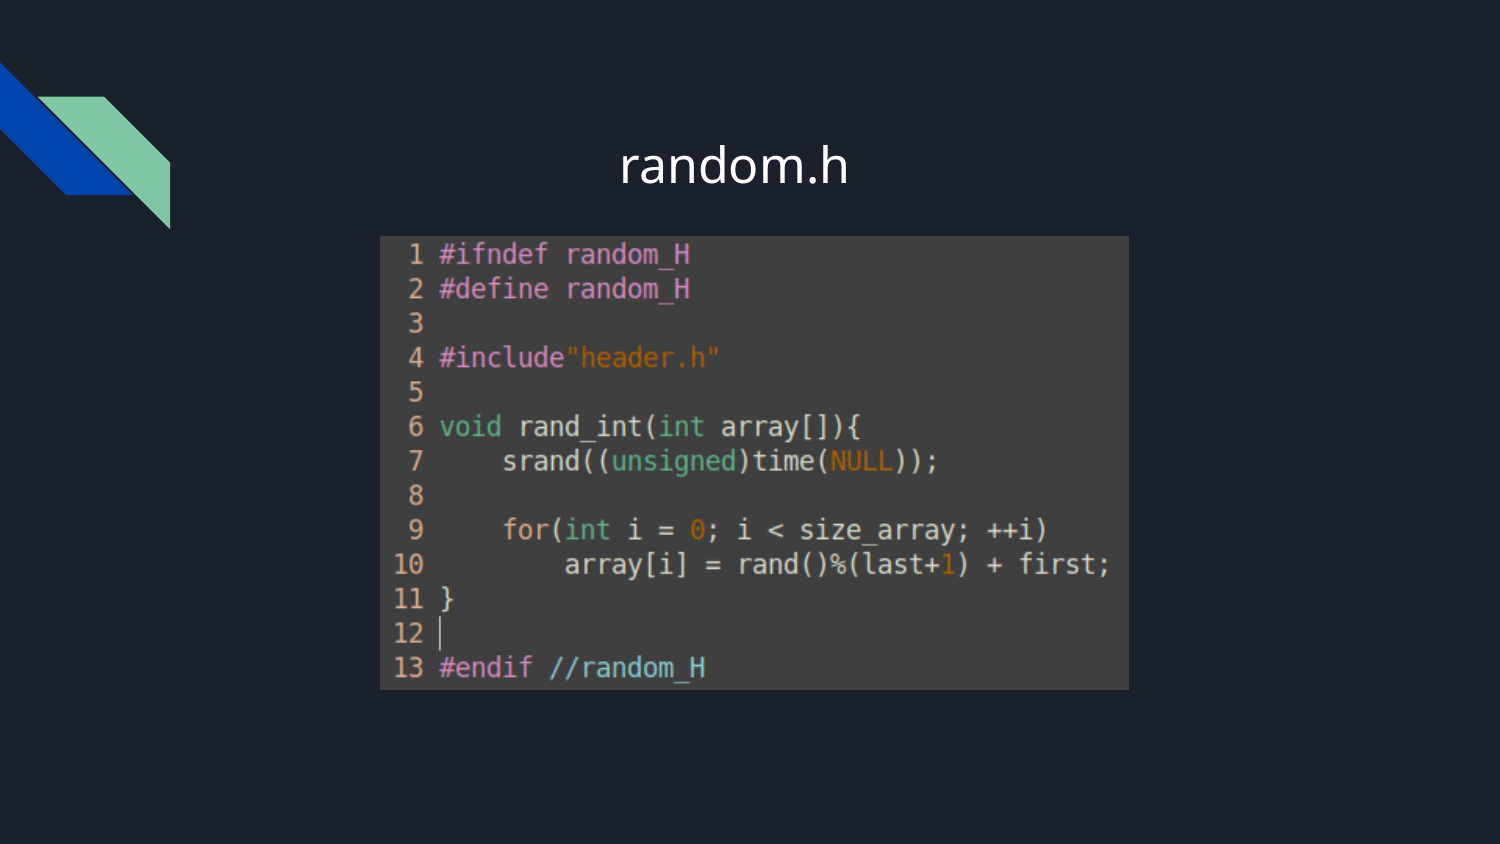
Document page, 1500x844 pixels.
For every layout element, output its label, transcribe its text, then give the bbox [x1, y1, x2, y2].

title random.h [261, 118, 1209, 228]
picture [380, 236, 1129, 690]
